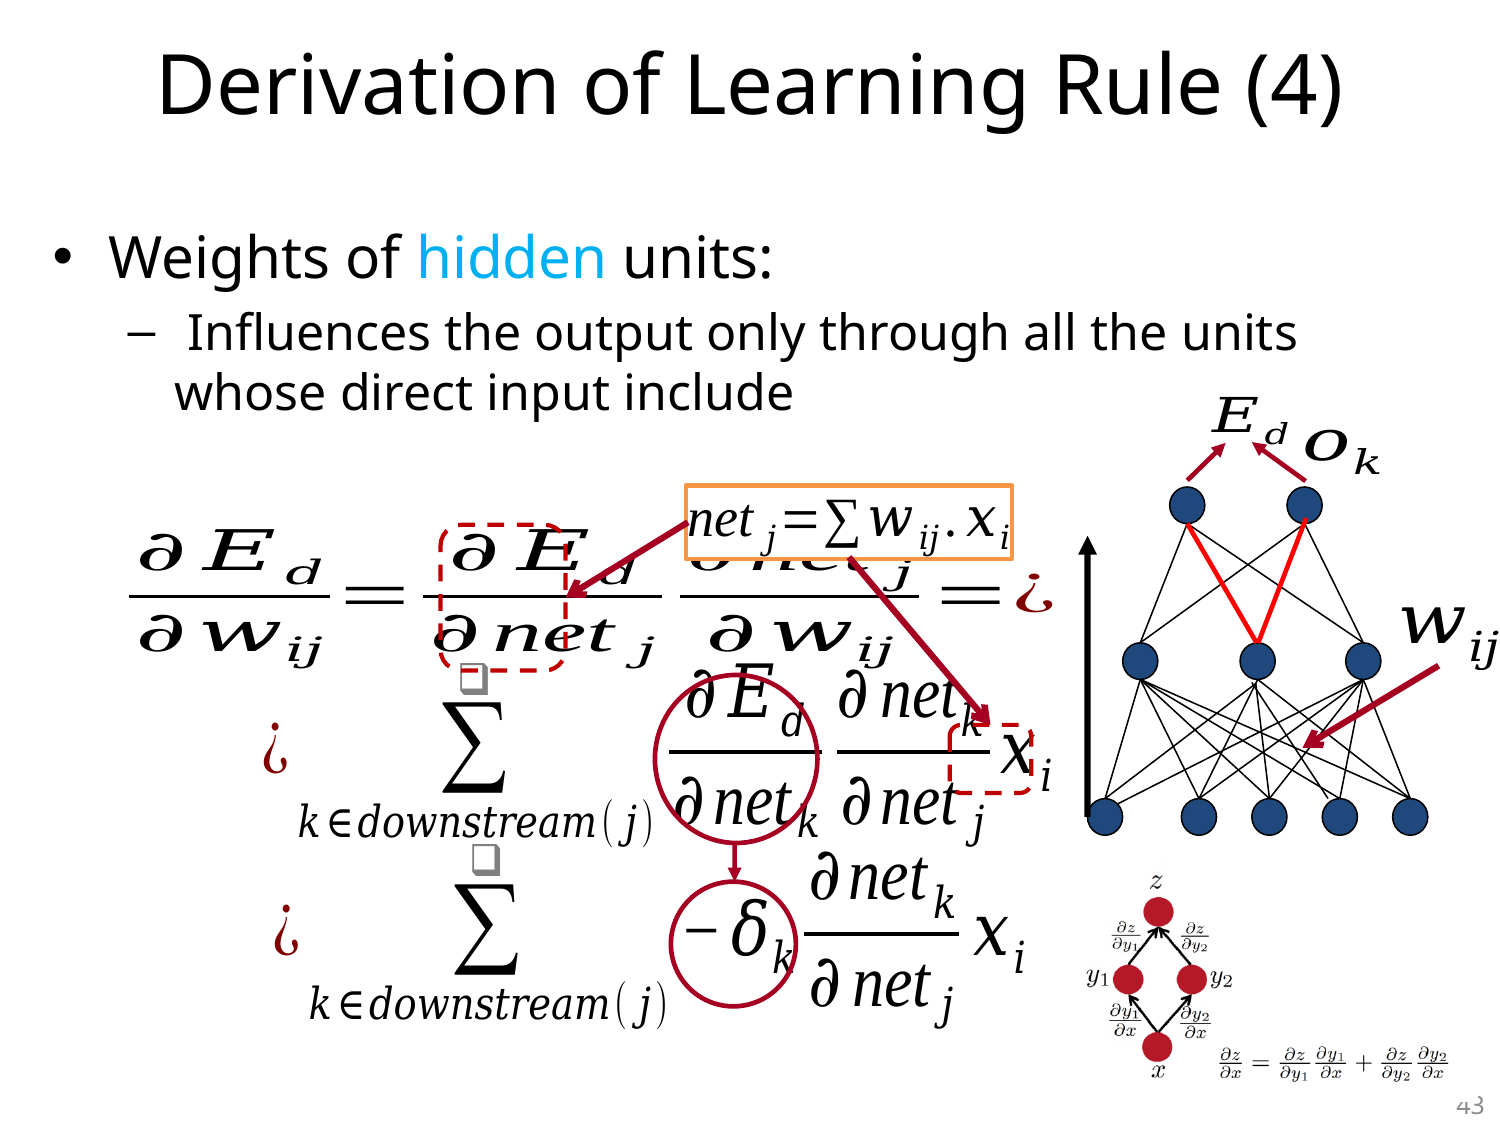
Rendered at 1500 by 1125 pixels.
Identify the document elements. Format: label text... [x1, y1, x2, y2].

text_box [848, 556, 991, 726]
text_box [670, 881, 796, 1007]
text_box [438, 522, 568, 673]
slide_number 43 [1149, 1087, 1500, 1125]
text_box [728, 843, 741, 882]
text_box [947, 722, 1034, 796]
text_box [1087, 390, 1500, 892]
picture [1064, 859, 1478, 1102]
text_box [654, 674, 818, 844]
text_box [565, 522, 689, 598]
title Derivation of Learning Rule (4) [0, 0, 1500, 163]
